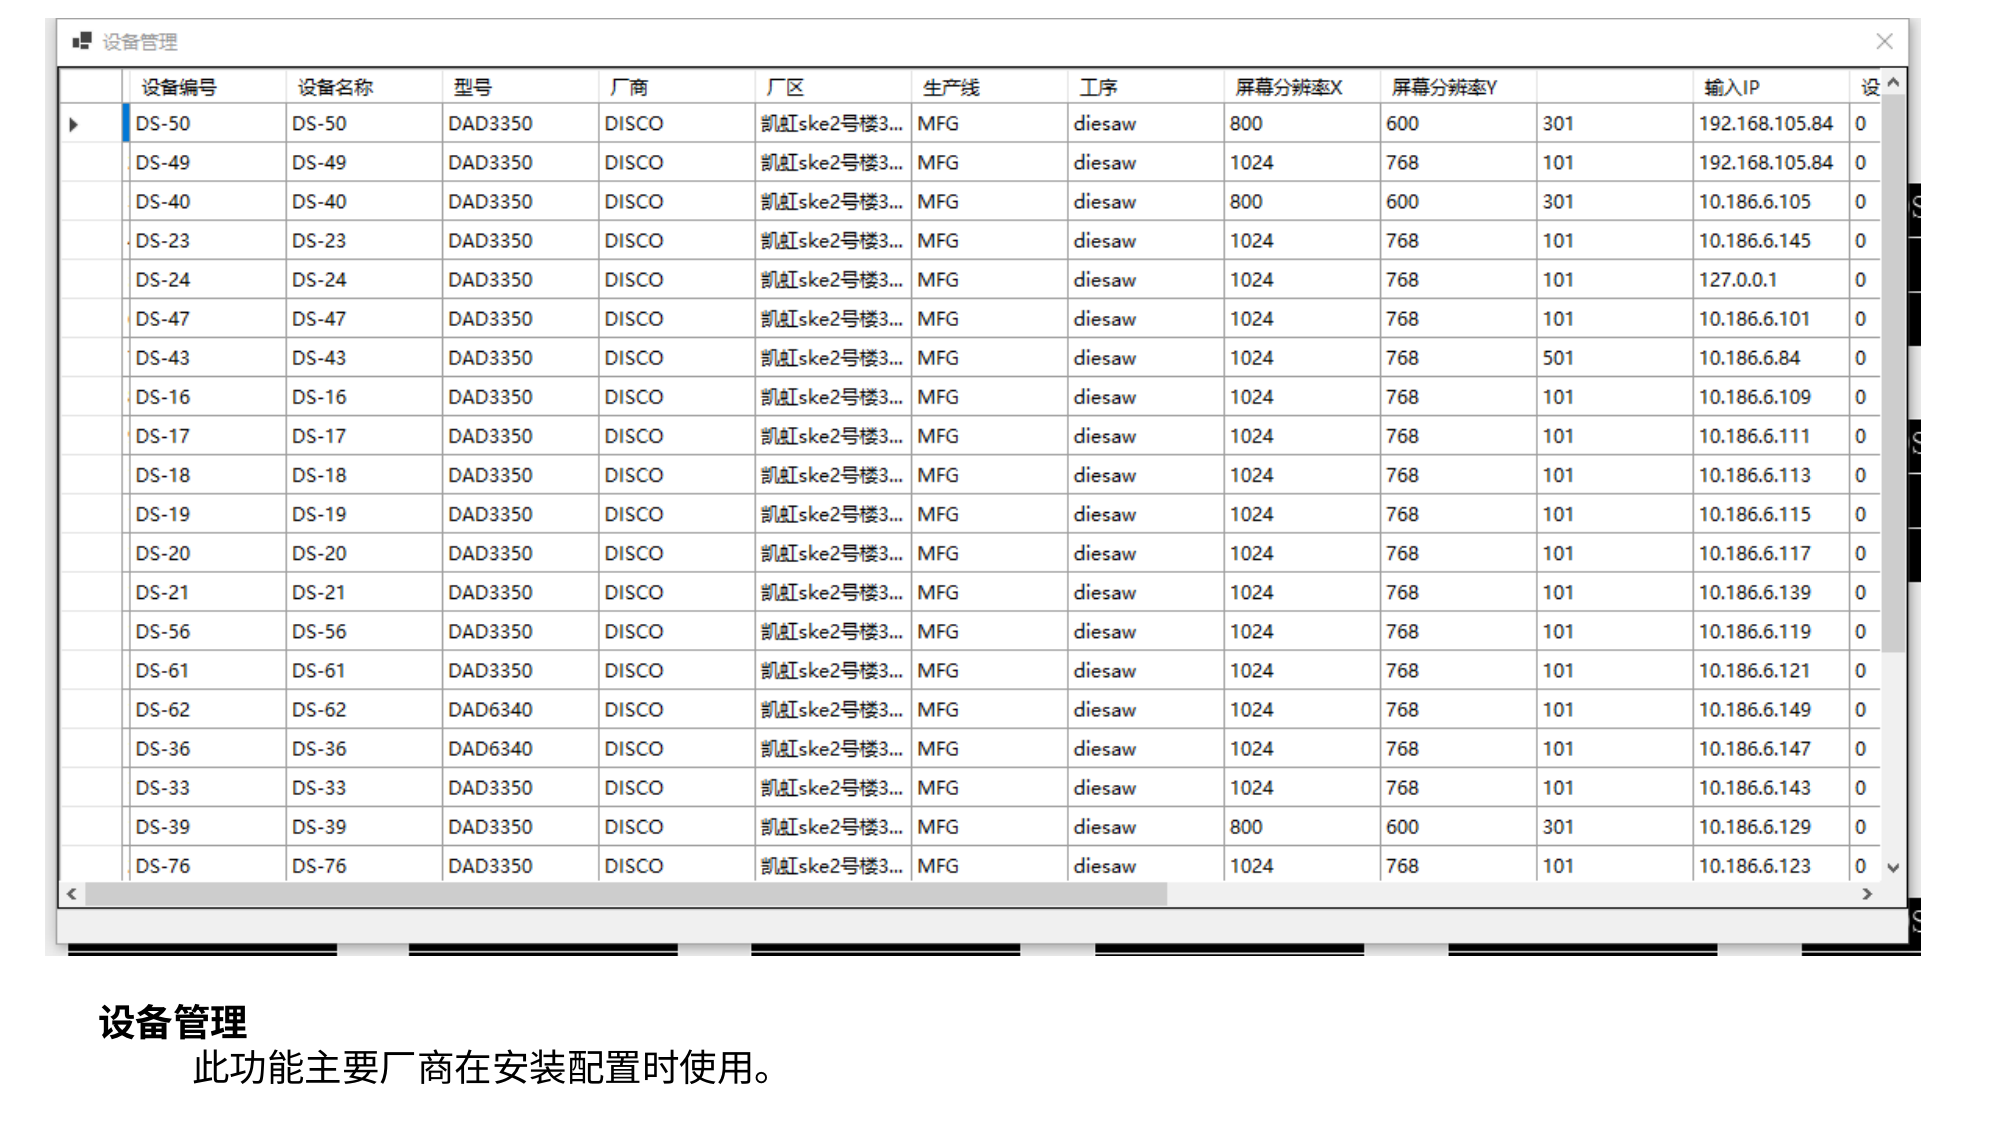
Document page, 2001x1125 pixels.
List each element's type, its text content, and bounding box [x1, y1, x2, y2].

picture [45, 18, 1921, 956]
text_box 设备管理 此功能主要厂商在安装配置时使用。 [83, 991, 1853, 1097]
